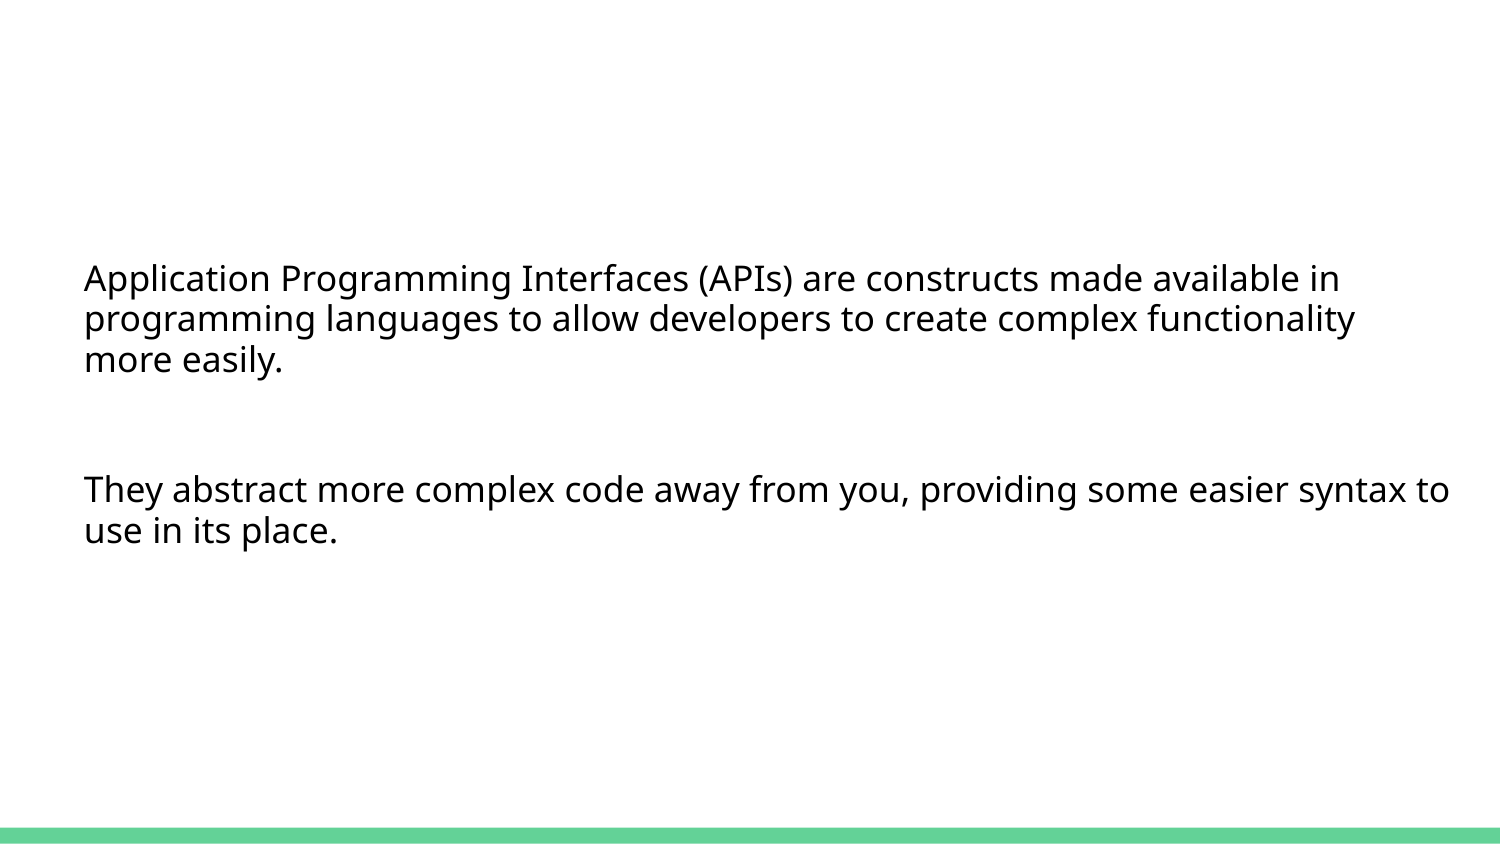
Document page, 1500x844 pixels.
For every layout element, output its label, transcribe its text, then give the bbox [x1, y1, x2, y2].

list Application Programming Interfaces (APIs) are constructs made available in programming languages to allow developers to create complex functionality more easily. They abstract more complex code away from you, providing some easier syntax to use in its place. [68, 244, 1467, 367]
